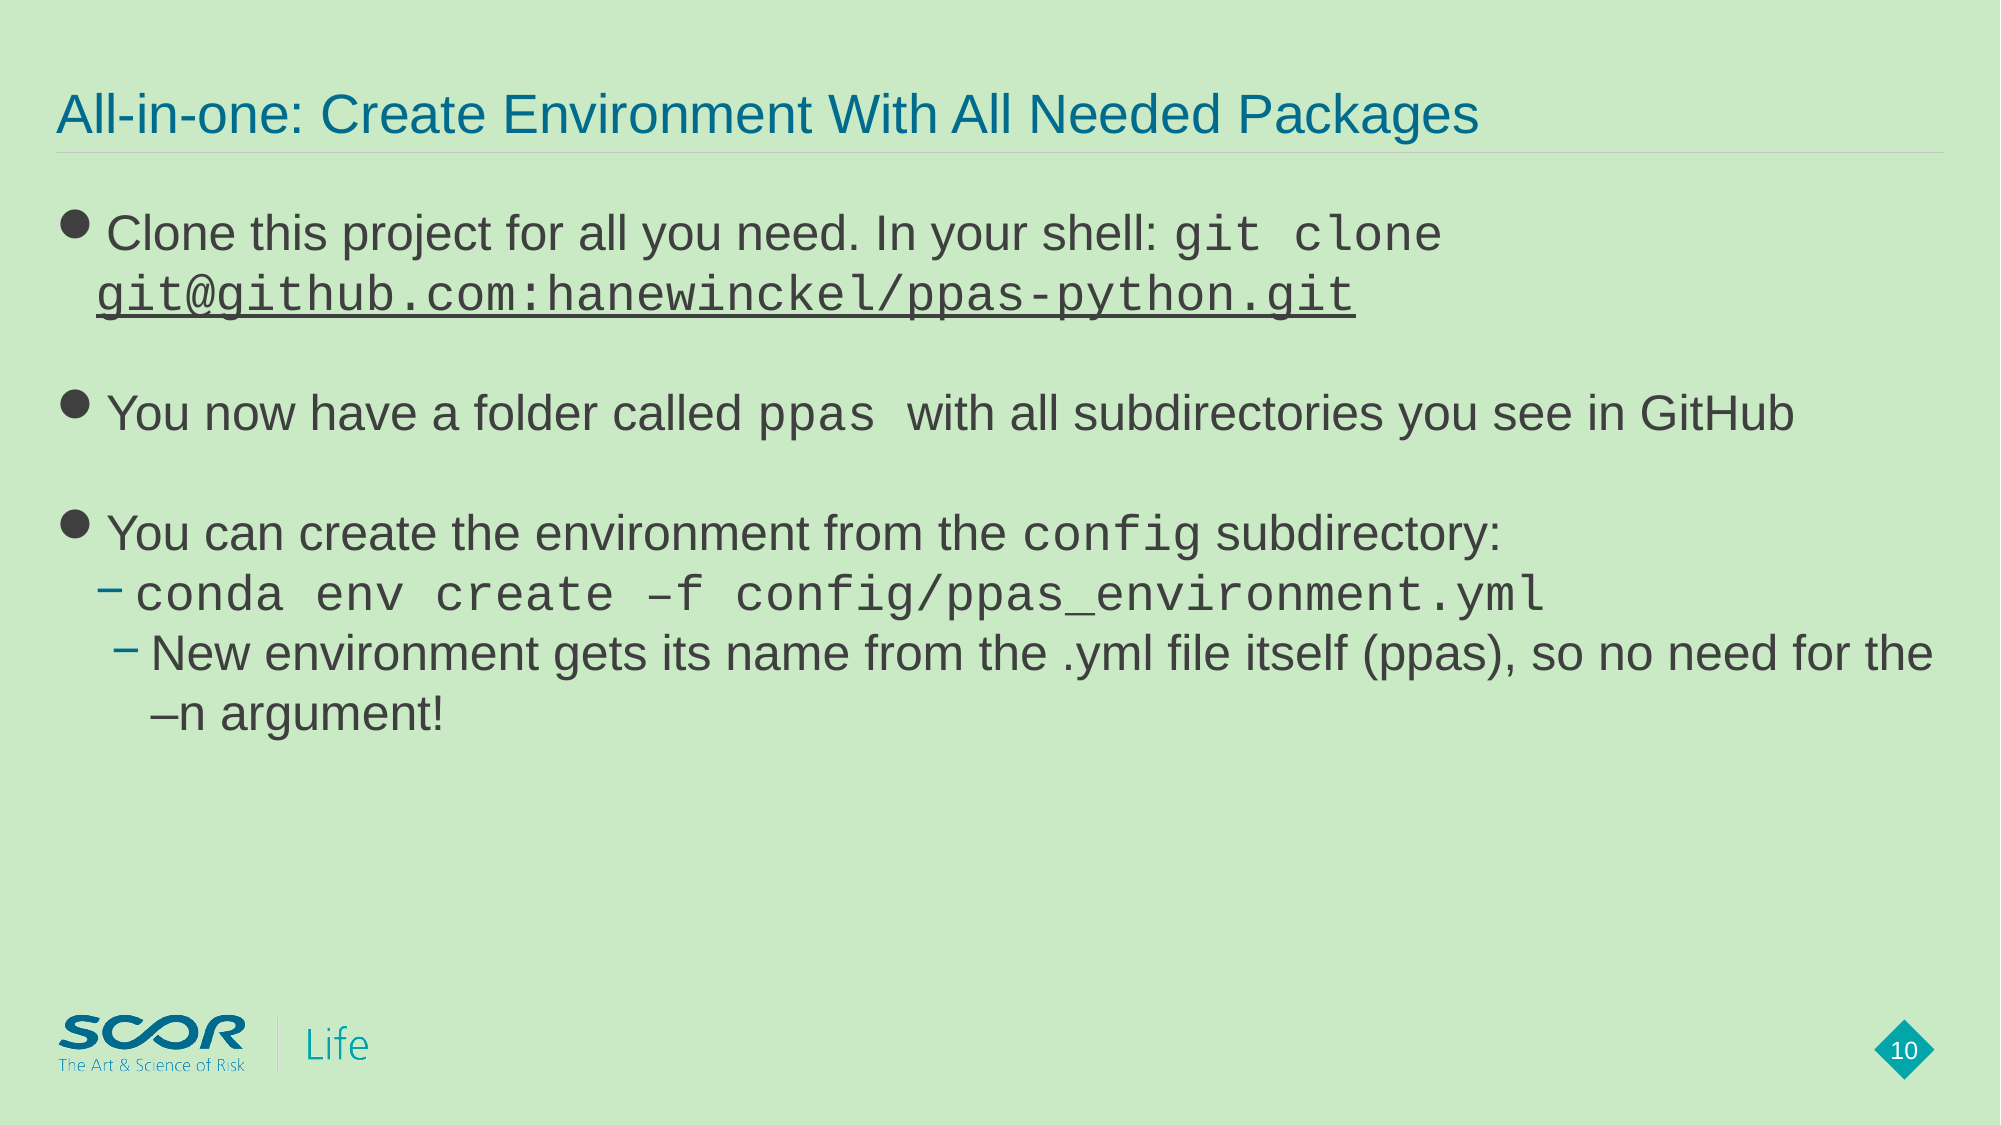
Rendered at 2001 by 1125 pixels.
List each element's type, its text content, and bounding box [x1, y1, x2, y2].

title All-in-one: Create Environment With All Needed Packages [56, 58, 1944, 146]
picture [40, 989, 530, 1098]
list Clone this project for all you need. In your shell: git clone git@github.com:hanewinckel/ppas-python.git You now have a folder called ppas with all subdirectories you see in GitHub You can create the environment from the config subdirectory: conda env create –f config/ppas_environment.yml New environment gets its name from the .yml file itself (ppas), so no need for the –n argument! [56, 200, 1944, 988]
